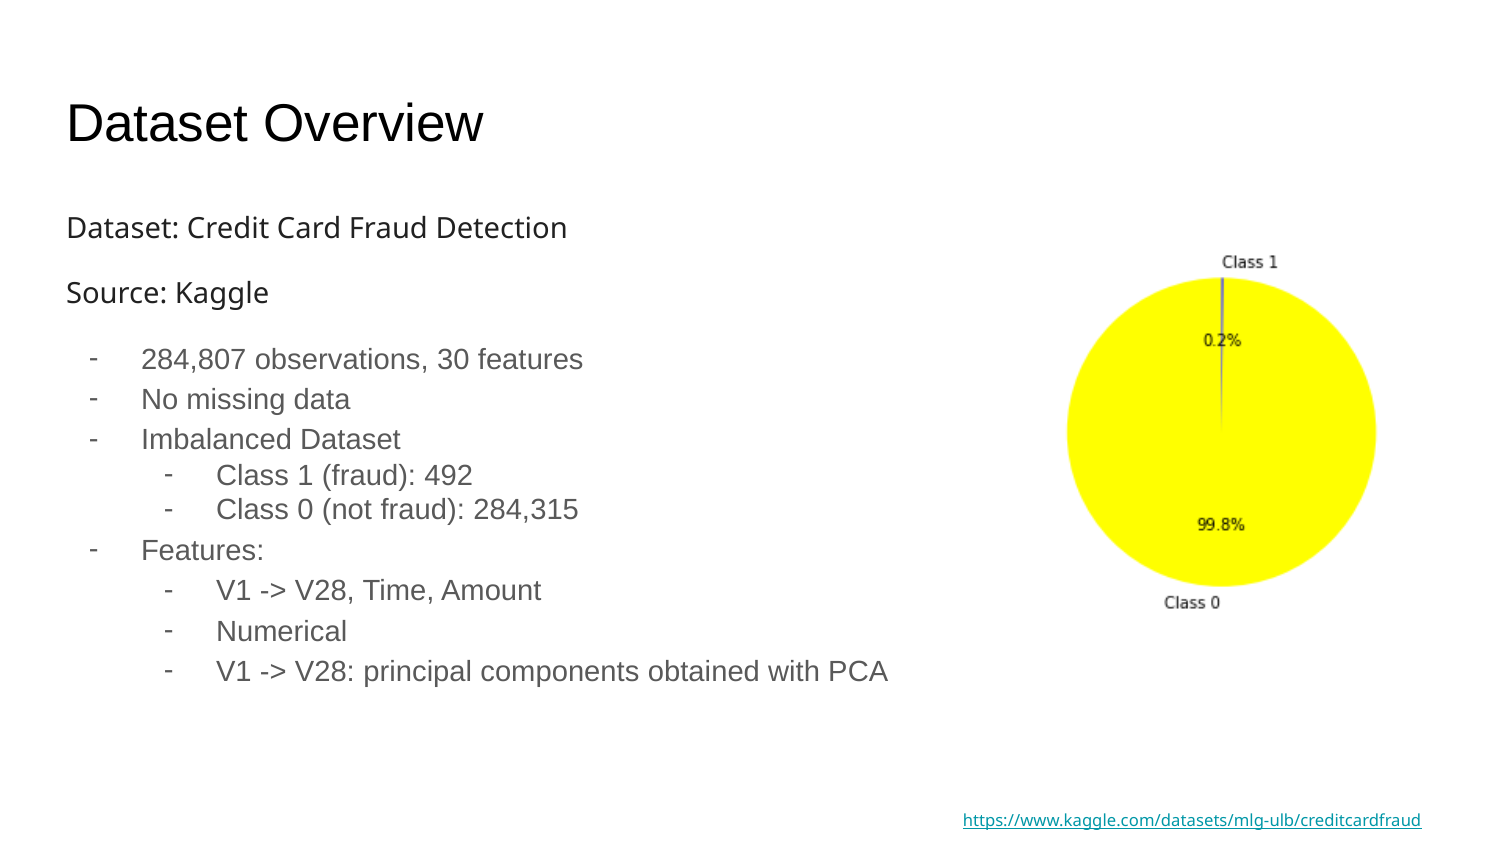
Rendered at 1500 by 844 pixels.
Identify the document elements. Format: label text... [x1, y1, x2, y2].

title Dataset Overview [51, 72, 1449, 167]
text_box https://www.kaggle.com/datasets/mlg-ulb/creditcardfraud [948, 793, 1473, 844]
list Dataset: Credit Card Fraud Detection Source: Kaggle 284,807 observations, 30 features No missing data Imbalanced Dataset Class 1 (fraud): 492 Class 0 (not fraud): 284,315 Features: V1 -> V28, Time, Amount Numerical V1 -> V28: principal components obtained with PCA [51, 189, 930, 750]
picture [1013, 245, 1426, 627]
